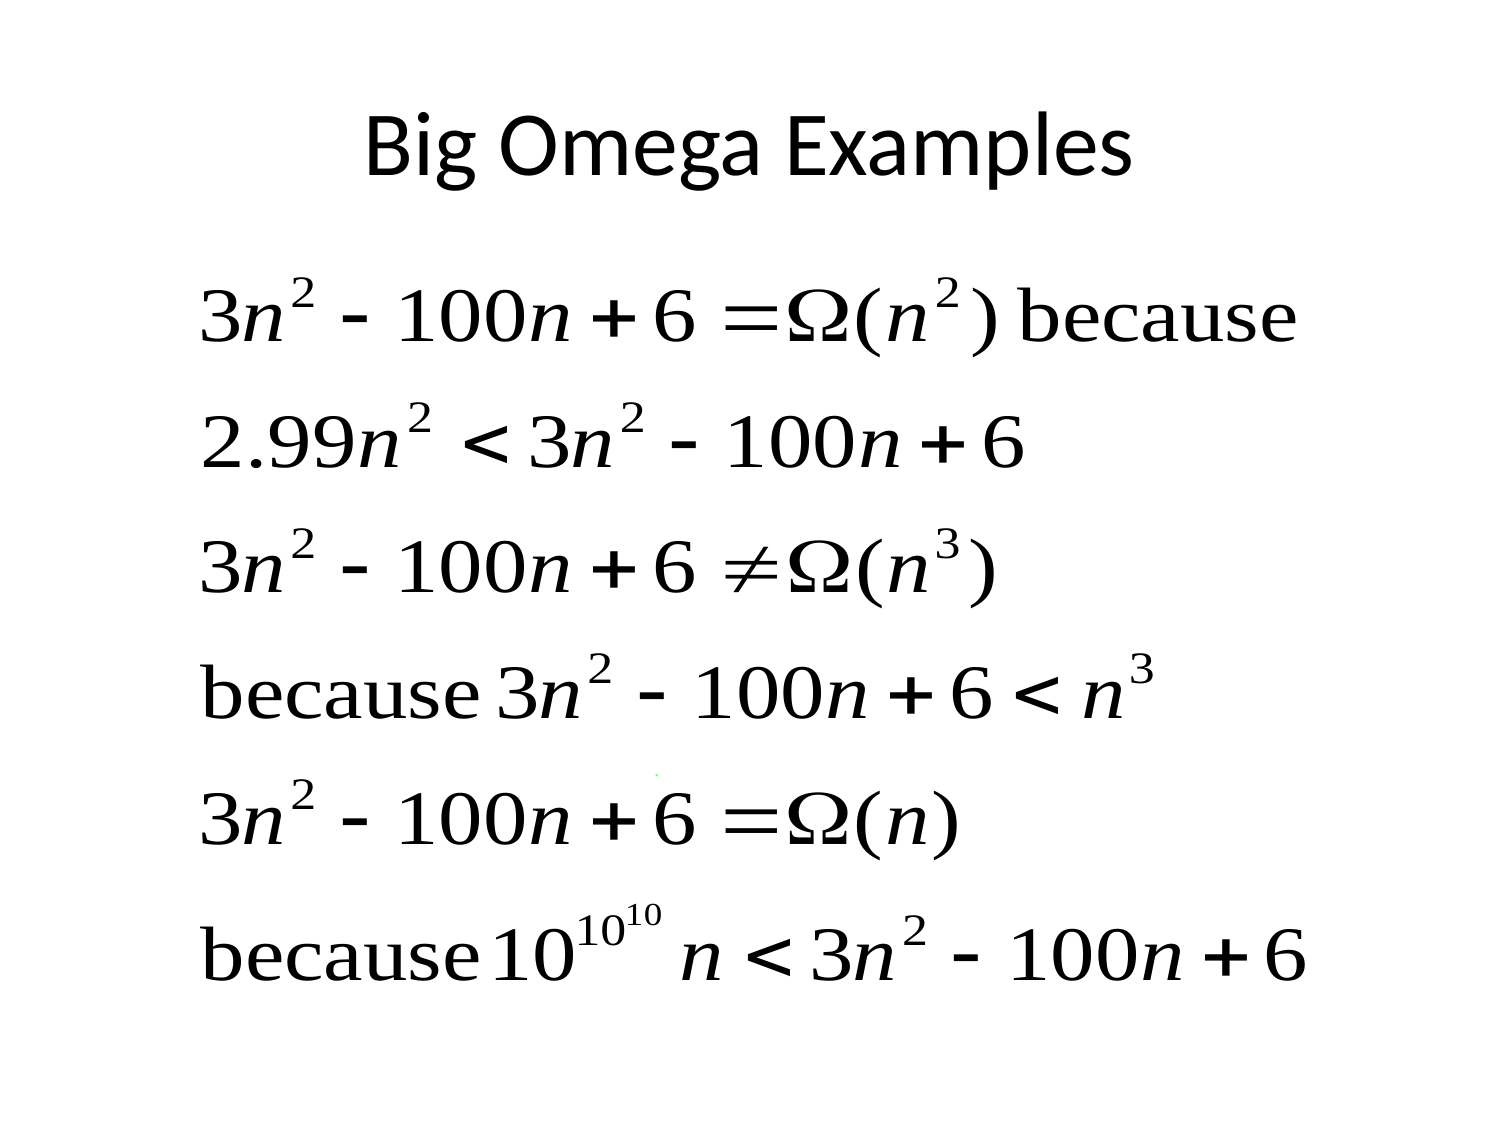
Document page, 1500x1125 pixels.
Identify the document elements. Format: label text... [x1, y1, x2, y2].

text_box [187, 253, 1335, 1001]
title Big Omega Examples [75, 45, 1425, 233]
